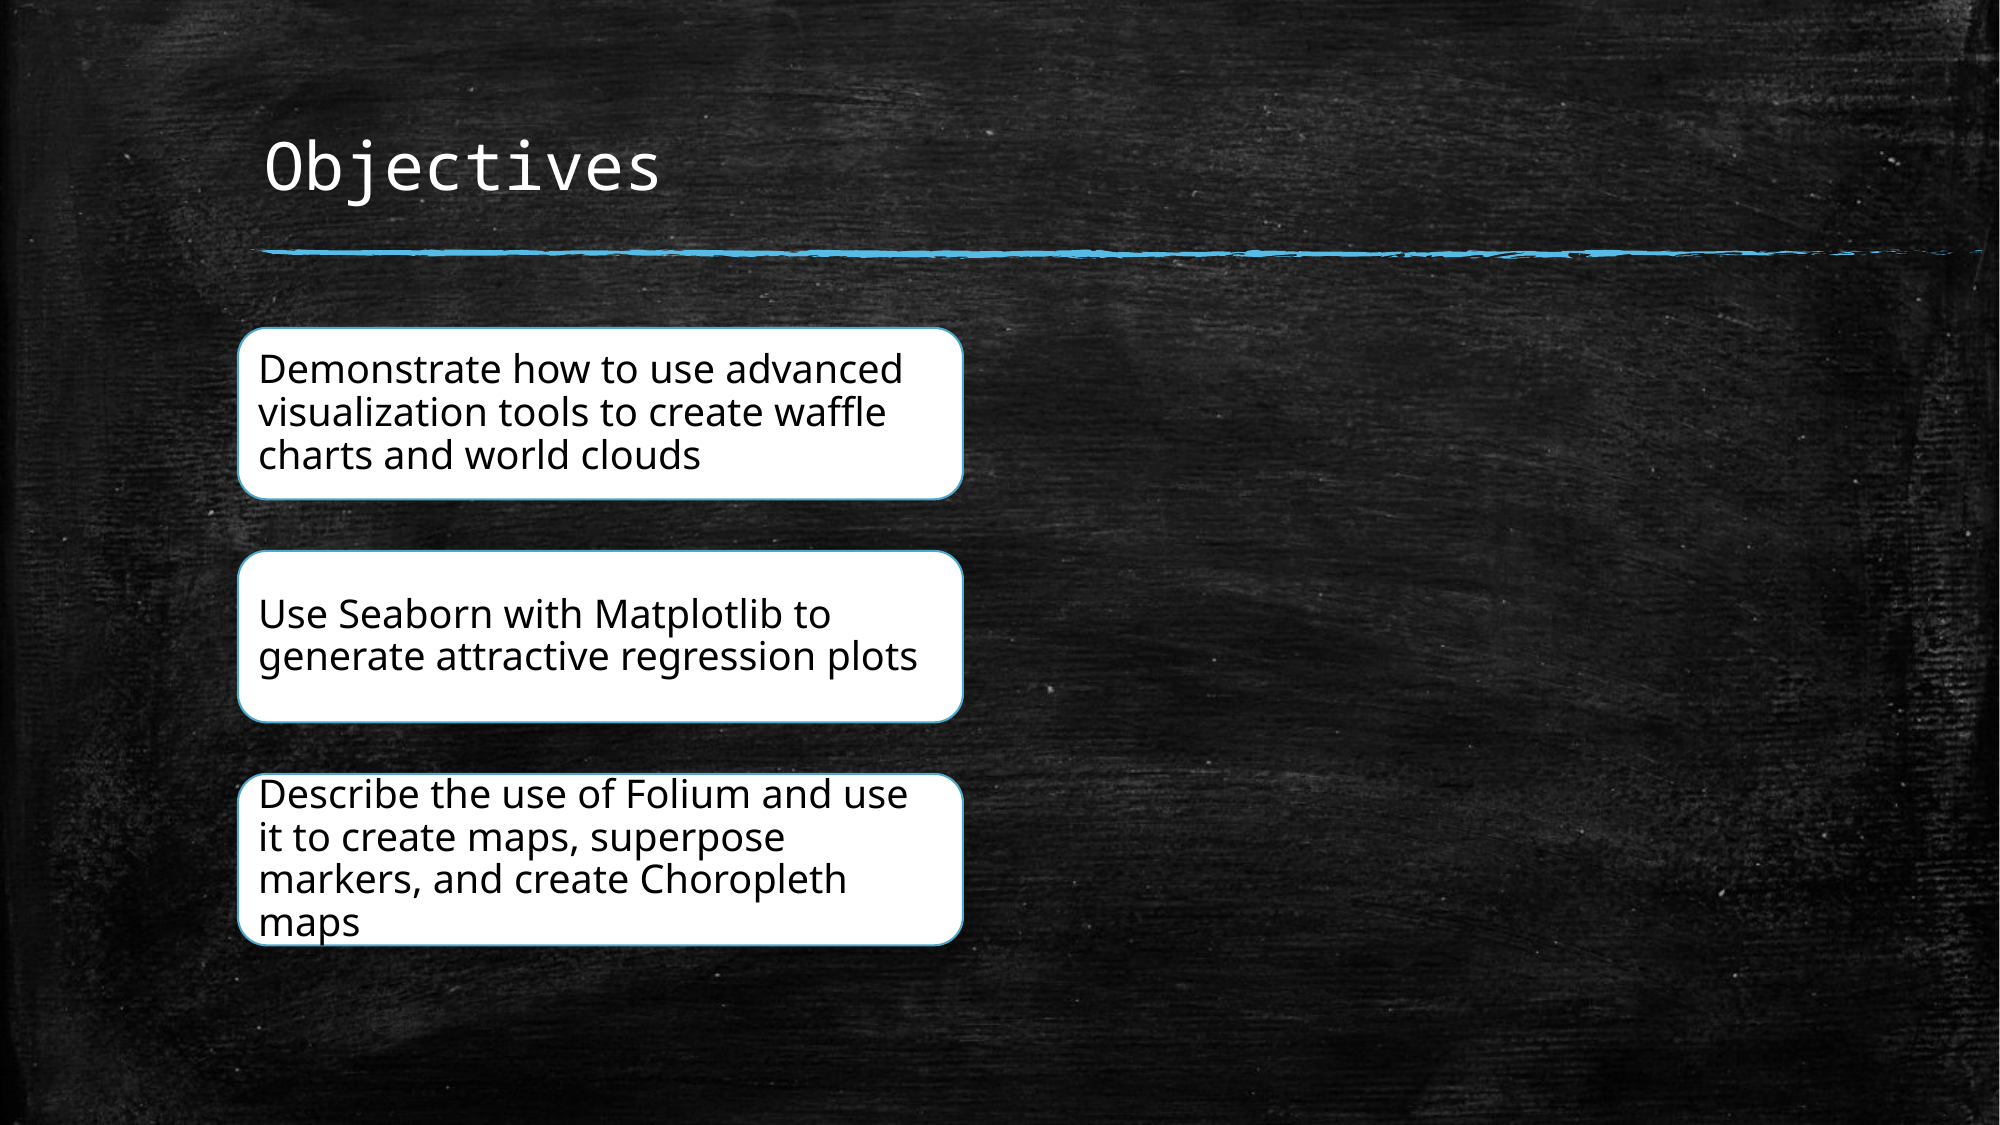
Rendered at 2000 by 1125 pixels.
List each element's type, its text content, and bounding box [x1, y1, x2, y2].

title Objectives [249, 45, 1750, 213]
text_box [237, 327, 964, 998]
picture [0, 0, 2000, 1125]
